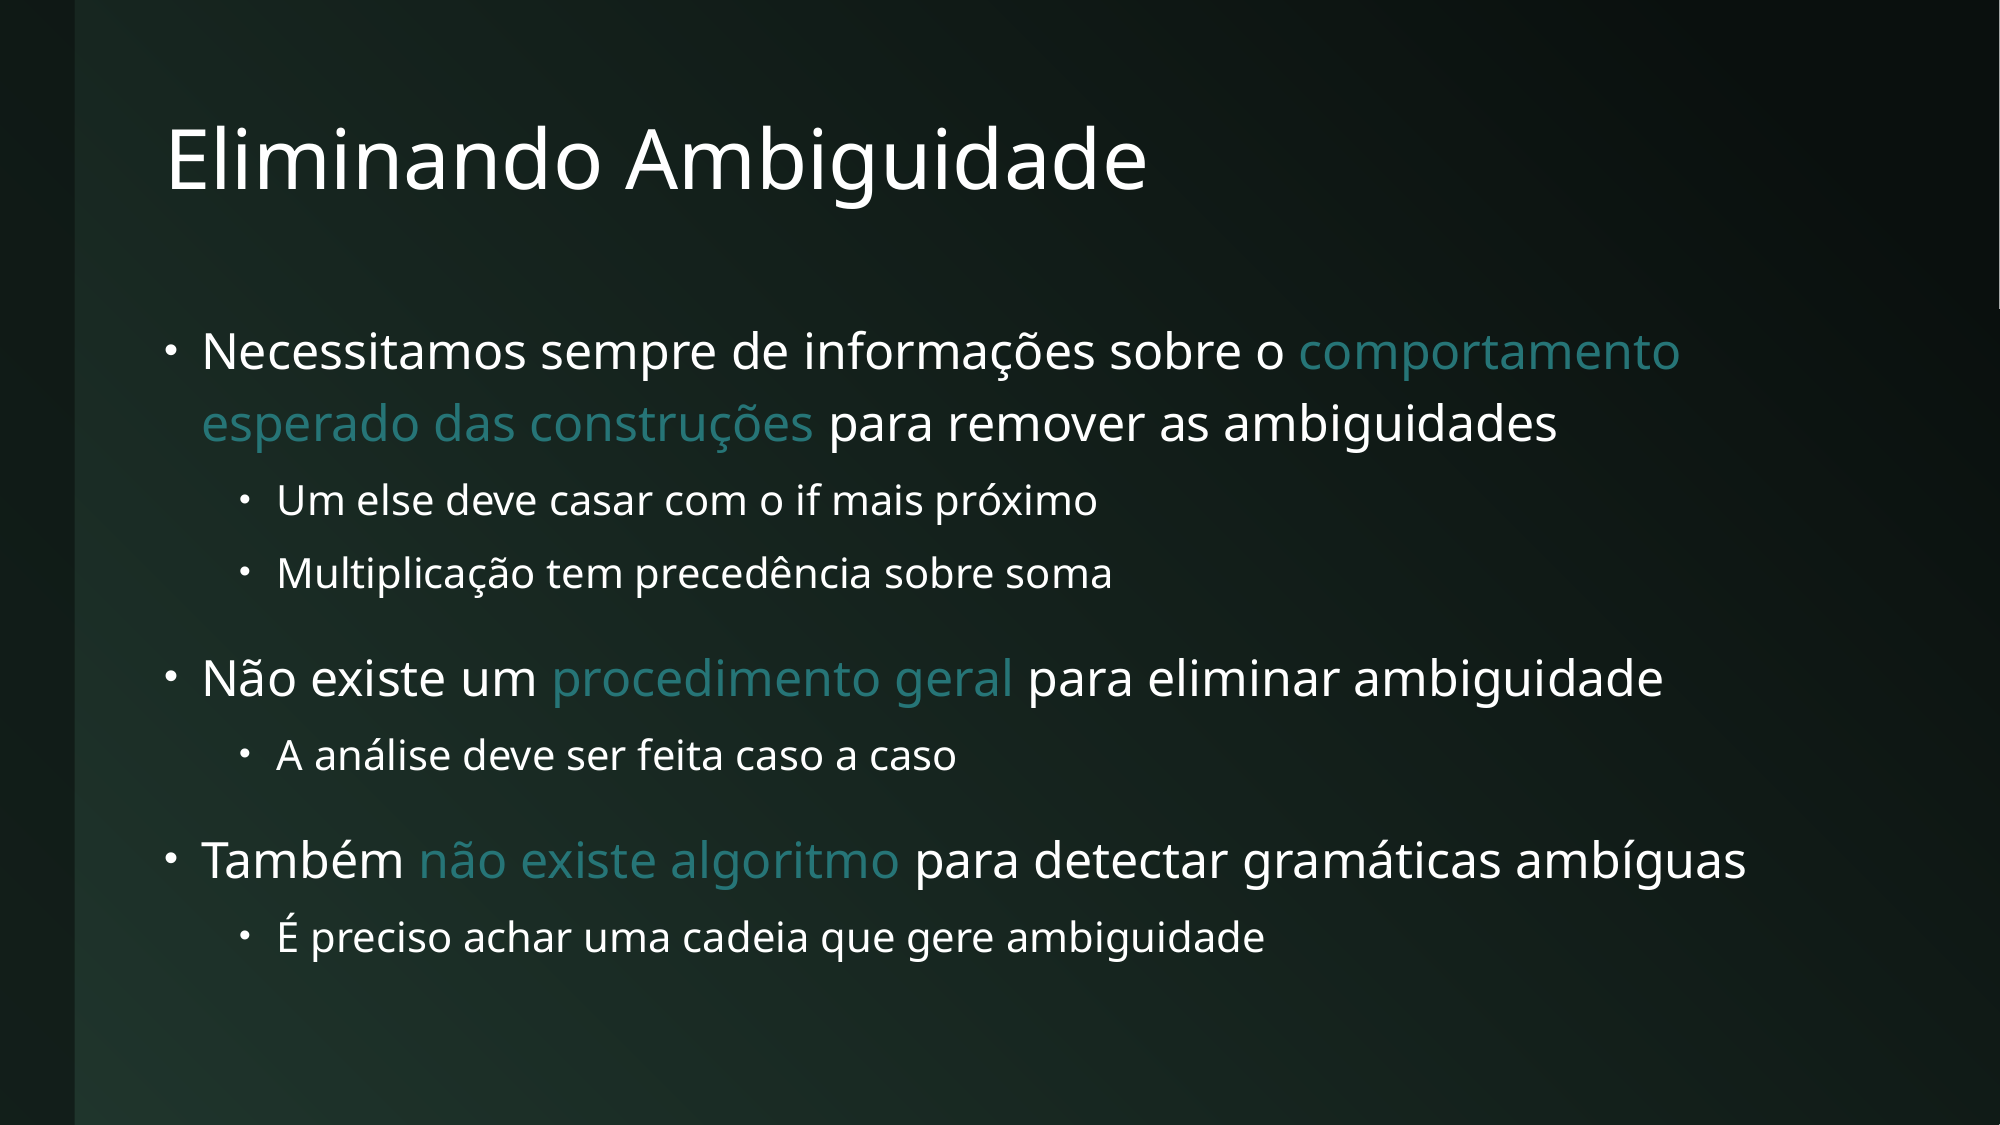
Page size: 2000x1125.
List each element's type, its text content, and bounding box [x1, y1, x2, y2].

list Necessitamos sempre de informações sobre o comportamento esperado das construções para remover as ambiguidades Um else deve casar com o if mais próximo Multiplicação tem precedência sobre soma Não existe um procedimento geral para eliminar ambiguidade A análise deve ser feita caso a caso Também não existe algoritmo para detectar gramáticas ambíguas É preciso achar uma cadeia que gere ambiguidade [149, 299, 1898, 1025]
title Eliminando Ambiguidade [149, 62, 1898, 263]
